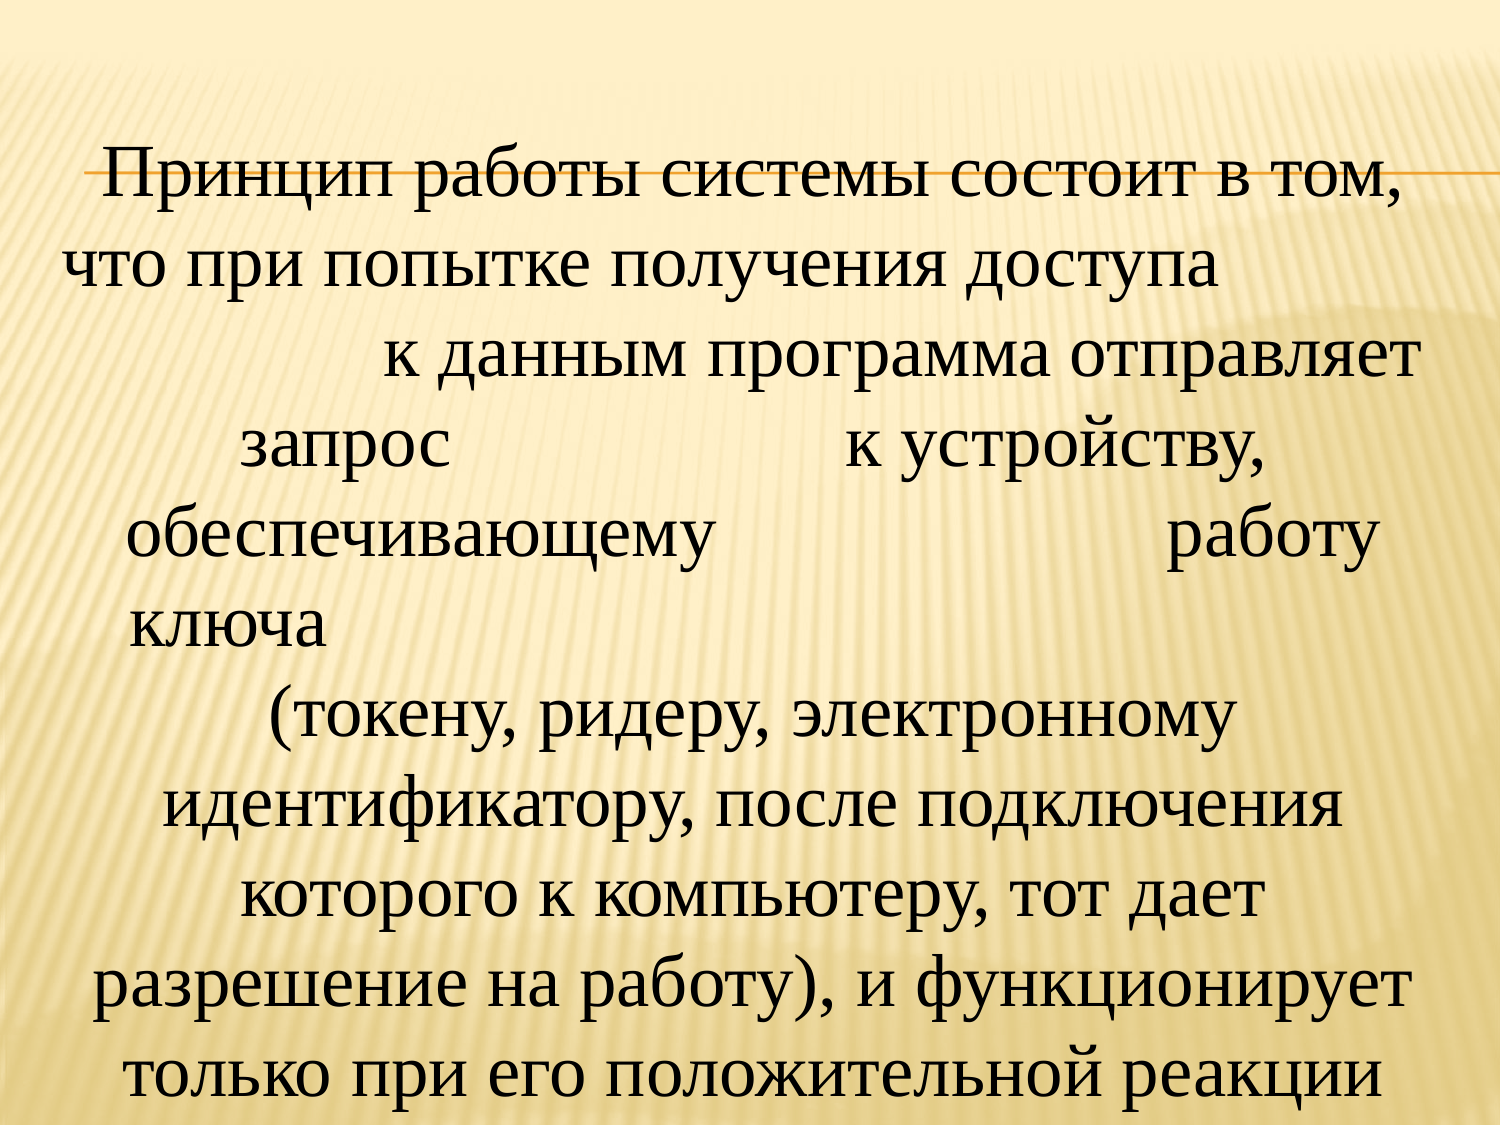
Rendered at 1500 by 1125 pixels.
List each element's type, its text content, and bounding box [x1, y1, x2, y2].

list Принцип работы системы состоит в том, что при попытке получения доступа к данным программа отправляет запрос к устройству, обеспечивающему работу ключа (токену, ридеру, электронному идентификатору, после подключения которого к компьютеру, тот дает разрешение на работу), и функционирует только при его положительной реакции [41, 113, 1467, 1125]
